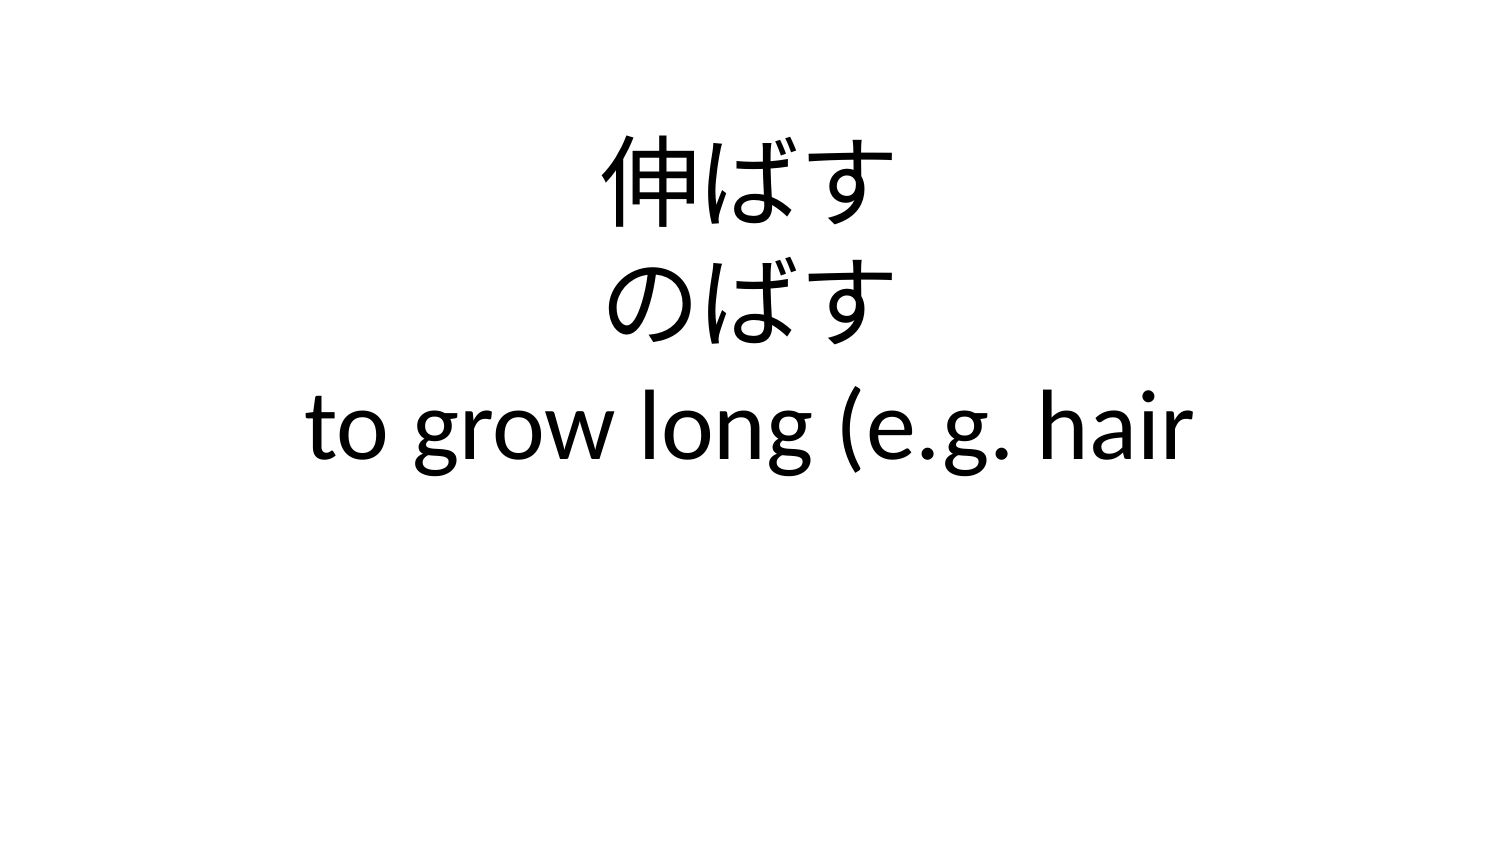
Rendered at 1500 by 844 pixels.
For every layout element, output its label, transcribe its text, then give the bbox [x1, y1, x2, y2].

text_box 伸ばす のばす to grow long (e.g. hair [0, 149, 1500, 450]
